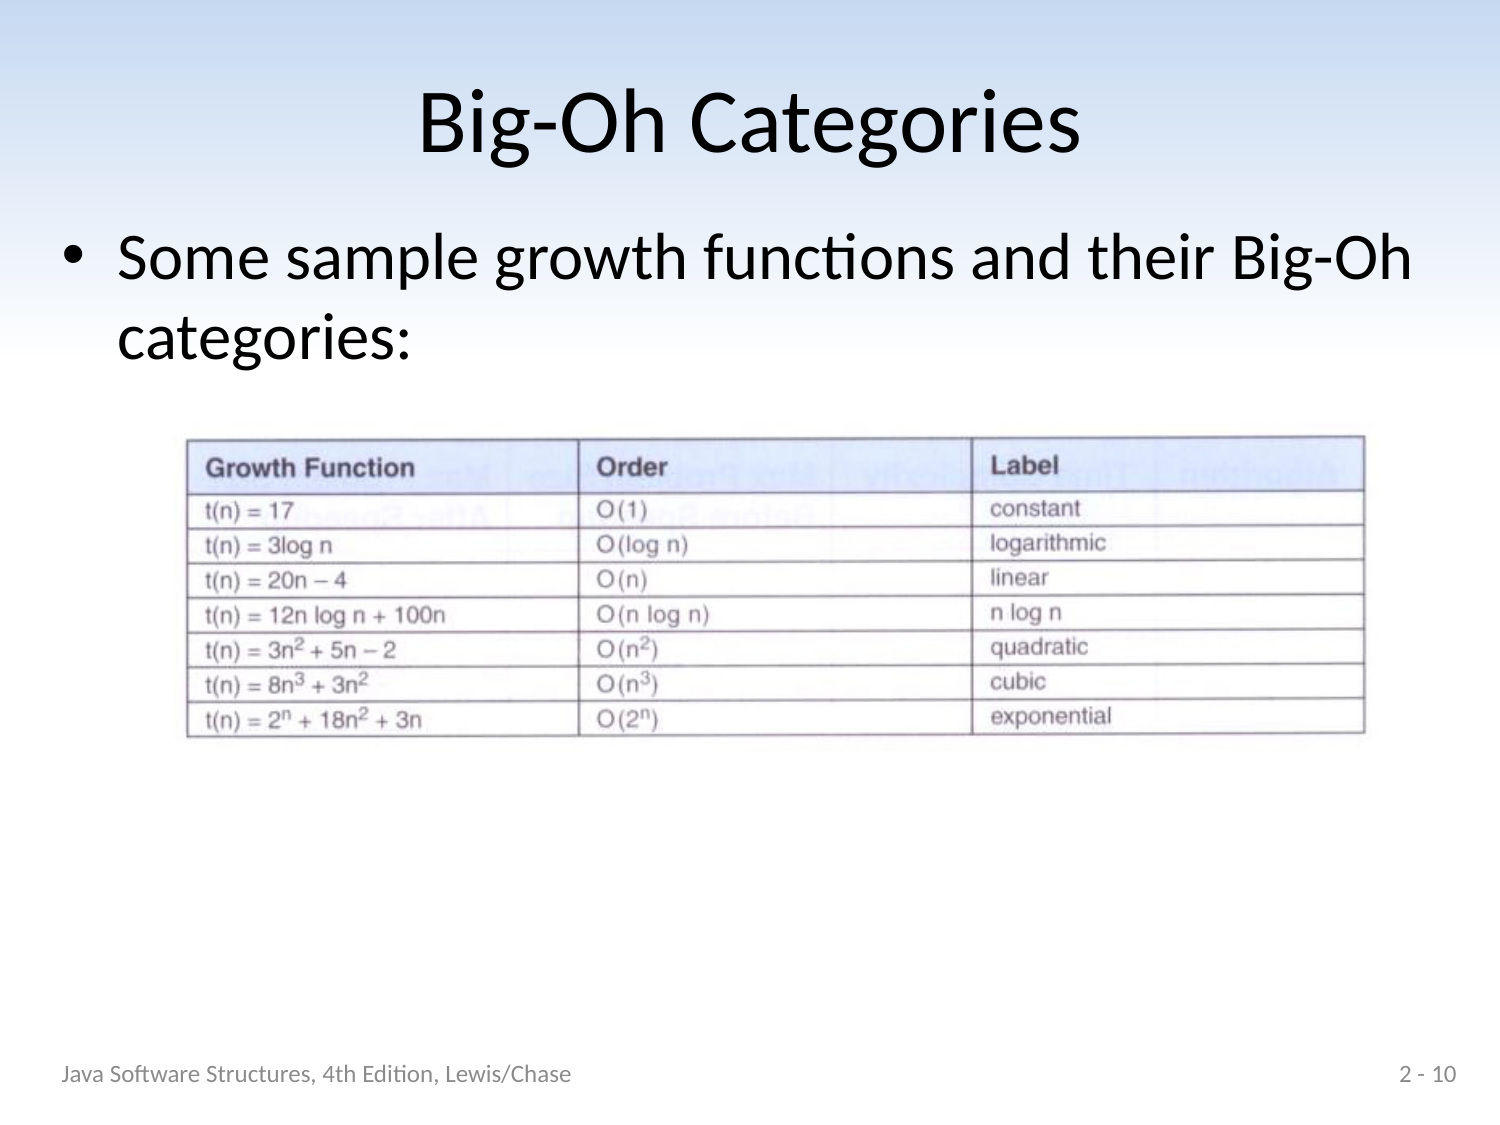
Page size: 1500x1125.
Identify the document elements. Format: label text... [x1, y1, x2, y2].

list Some sample growth functions and their Big-Oh categories: [46, 205, 1473, 1043]
title Big-Oh Categories [28, 45, 1473, 186]
picture [169, 418, 1382, 752]
footer Java Software Structures, 4th Edition, Lewis/Chase [46, 1042, 1121, 1103]
slide_number 2 - 10 [1121, 1042, 1472, 1103]
